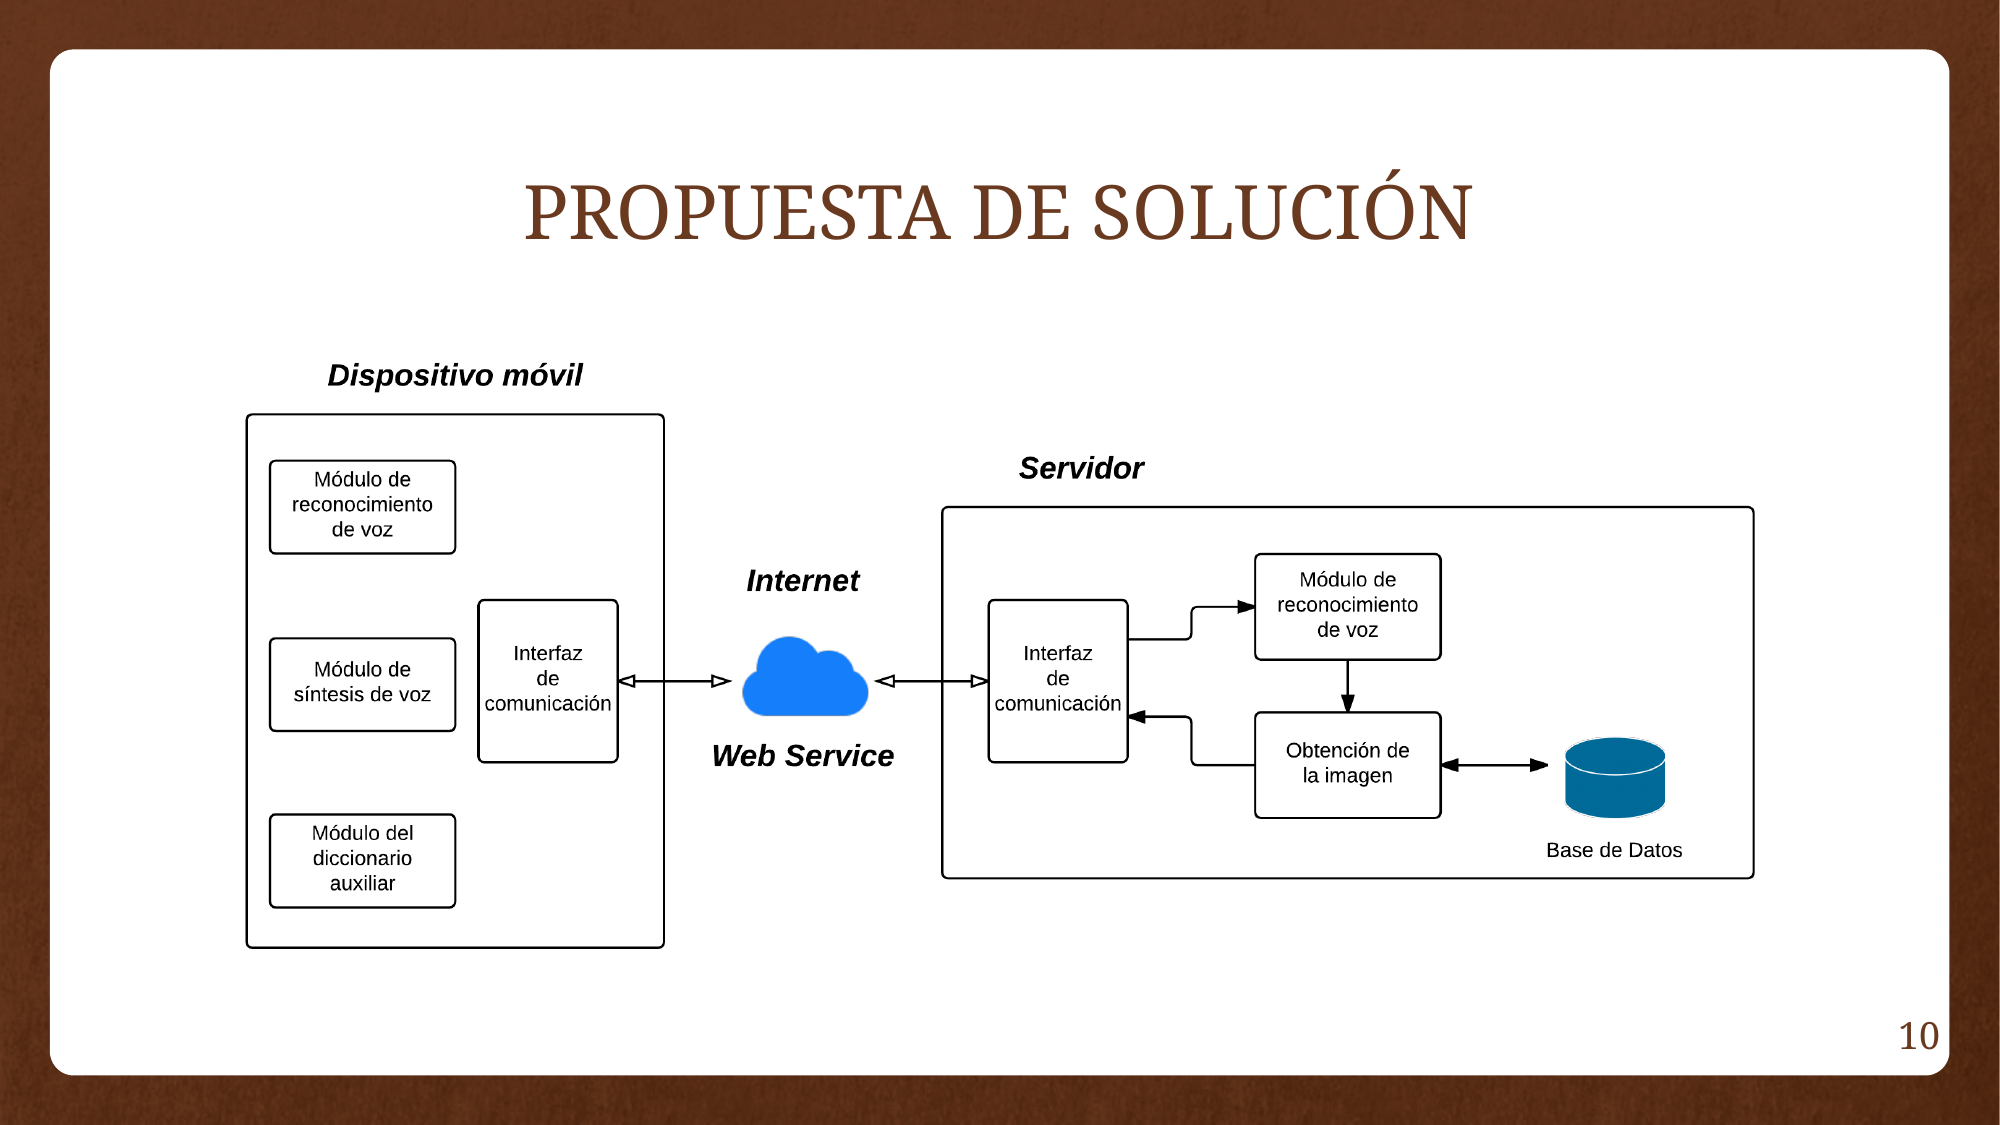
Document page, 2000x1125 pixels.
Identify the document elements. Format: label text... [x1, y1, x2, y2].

slide_number 10 [1838, 1012, 1956, 1063]
title PROPUESTA DE SOLUCIÓN [199, 70, 1800, 263]
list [199, 298, 1800, 994]
